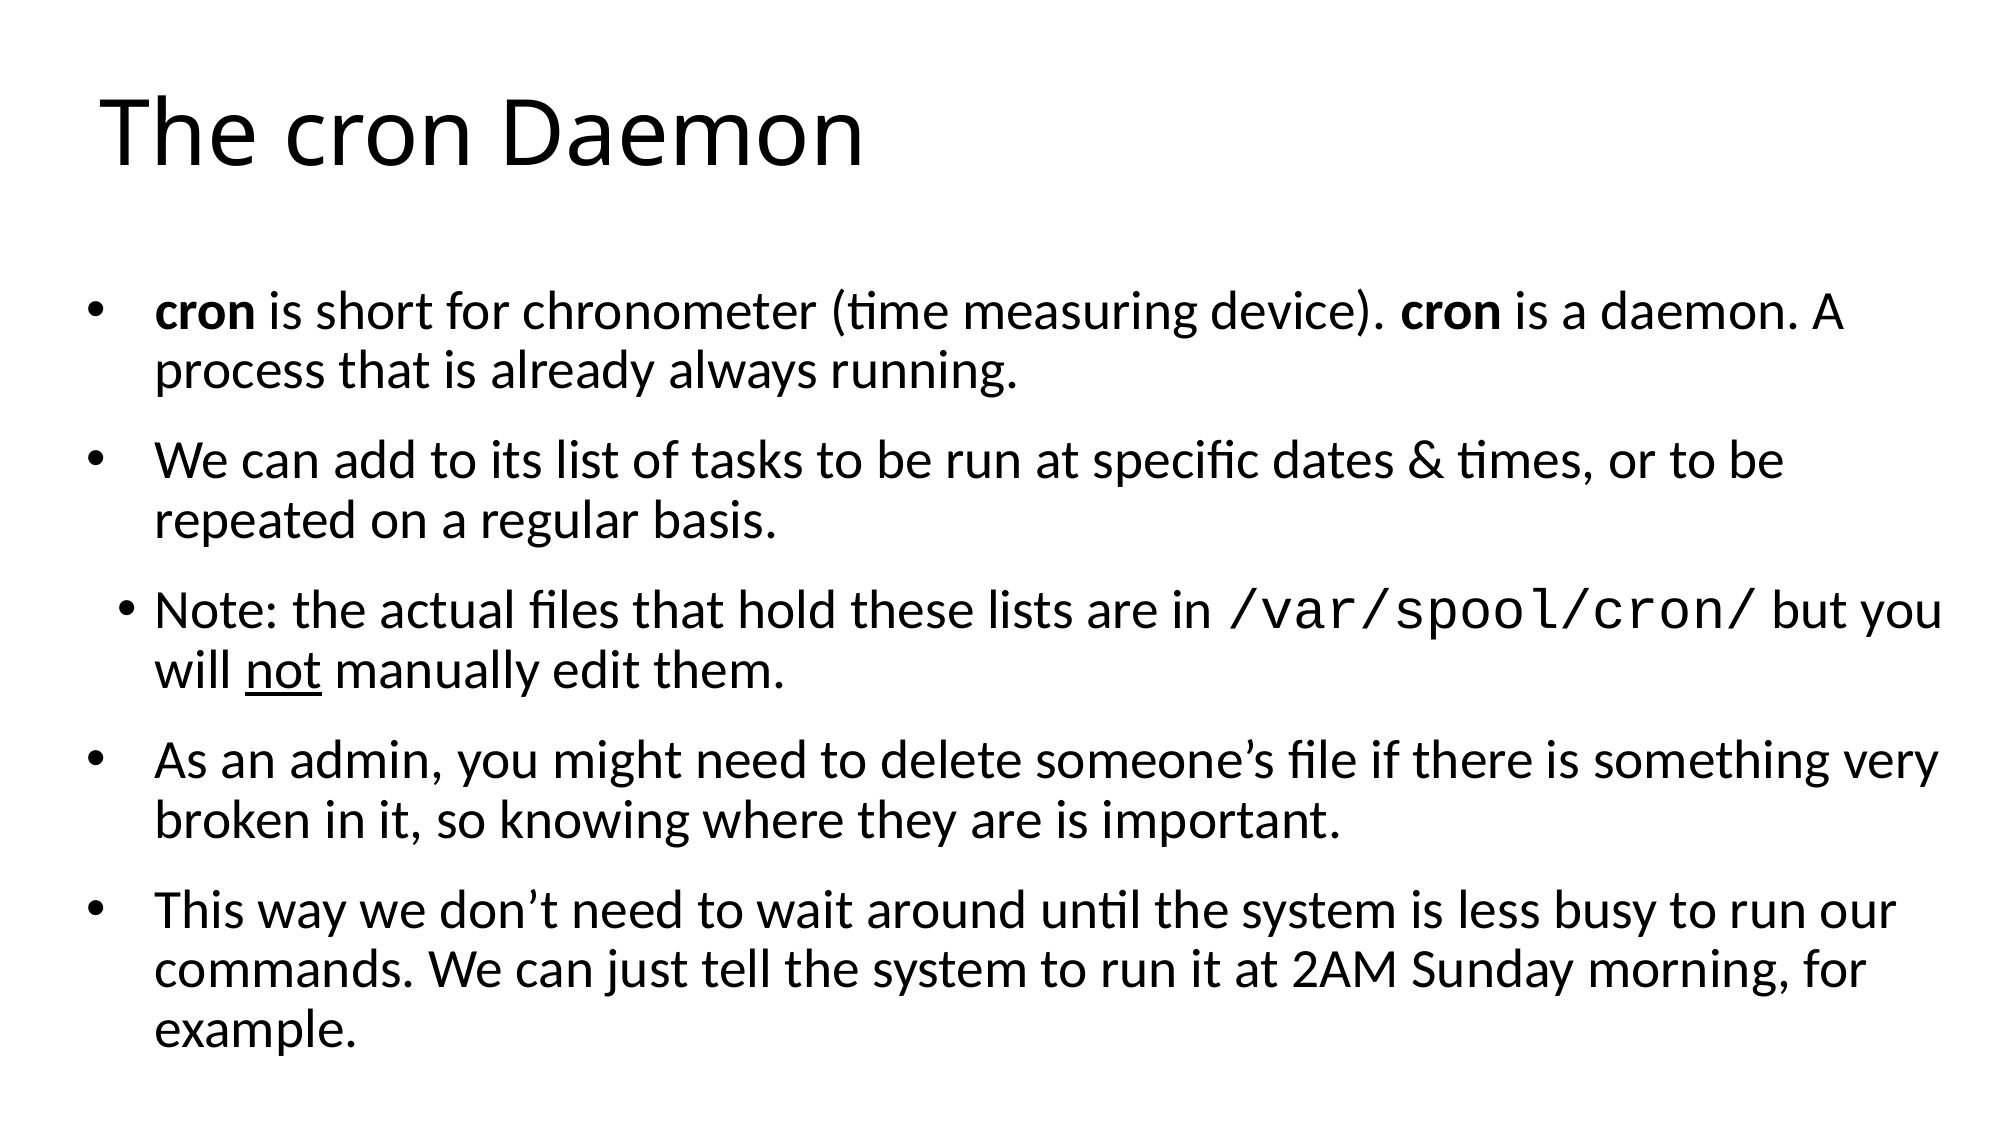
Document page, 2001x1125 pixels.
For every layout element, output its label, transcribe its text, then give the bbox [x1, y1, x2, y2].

list cron is short for chronometer (time measuring device). cron is a daemon. A process that is already always running. We can add to its list of tasks to be run at specific dates & times, or to be repeated on a regular basis. Note: the actual files that hold these lists are in /var/spool/cron/ but you will not manually edit them. As an admin, you might need to delete someone’s file if there is something very broken in it, so knowing where they are is important. This way we don’t need to wait around until the system is less busy to run our commands. We can just tell the system to run it at 2AM Sunday morning, for example. [86, 281, 1959, 1083]
title The cron Daemon [99, 42, 1493, 229]
